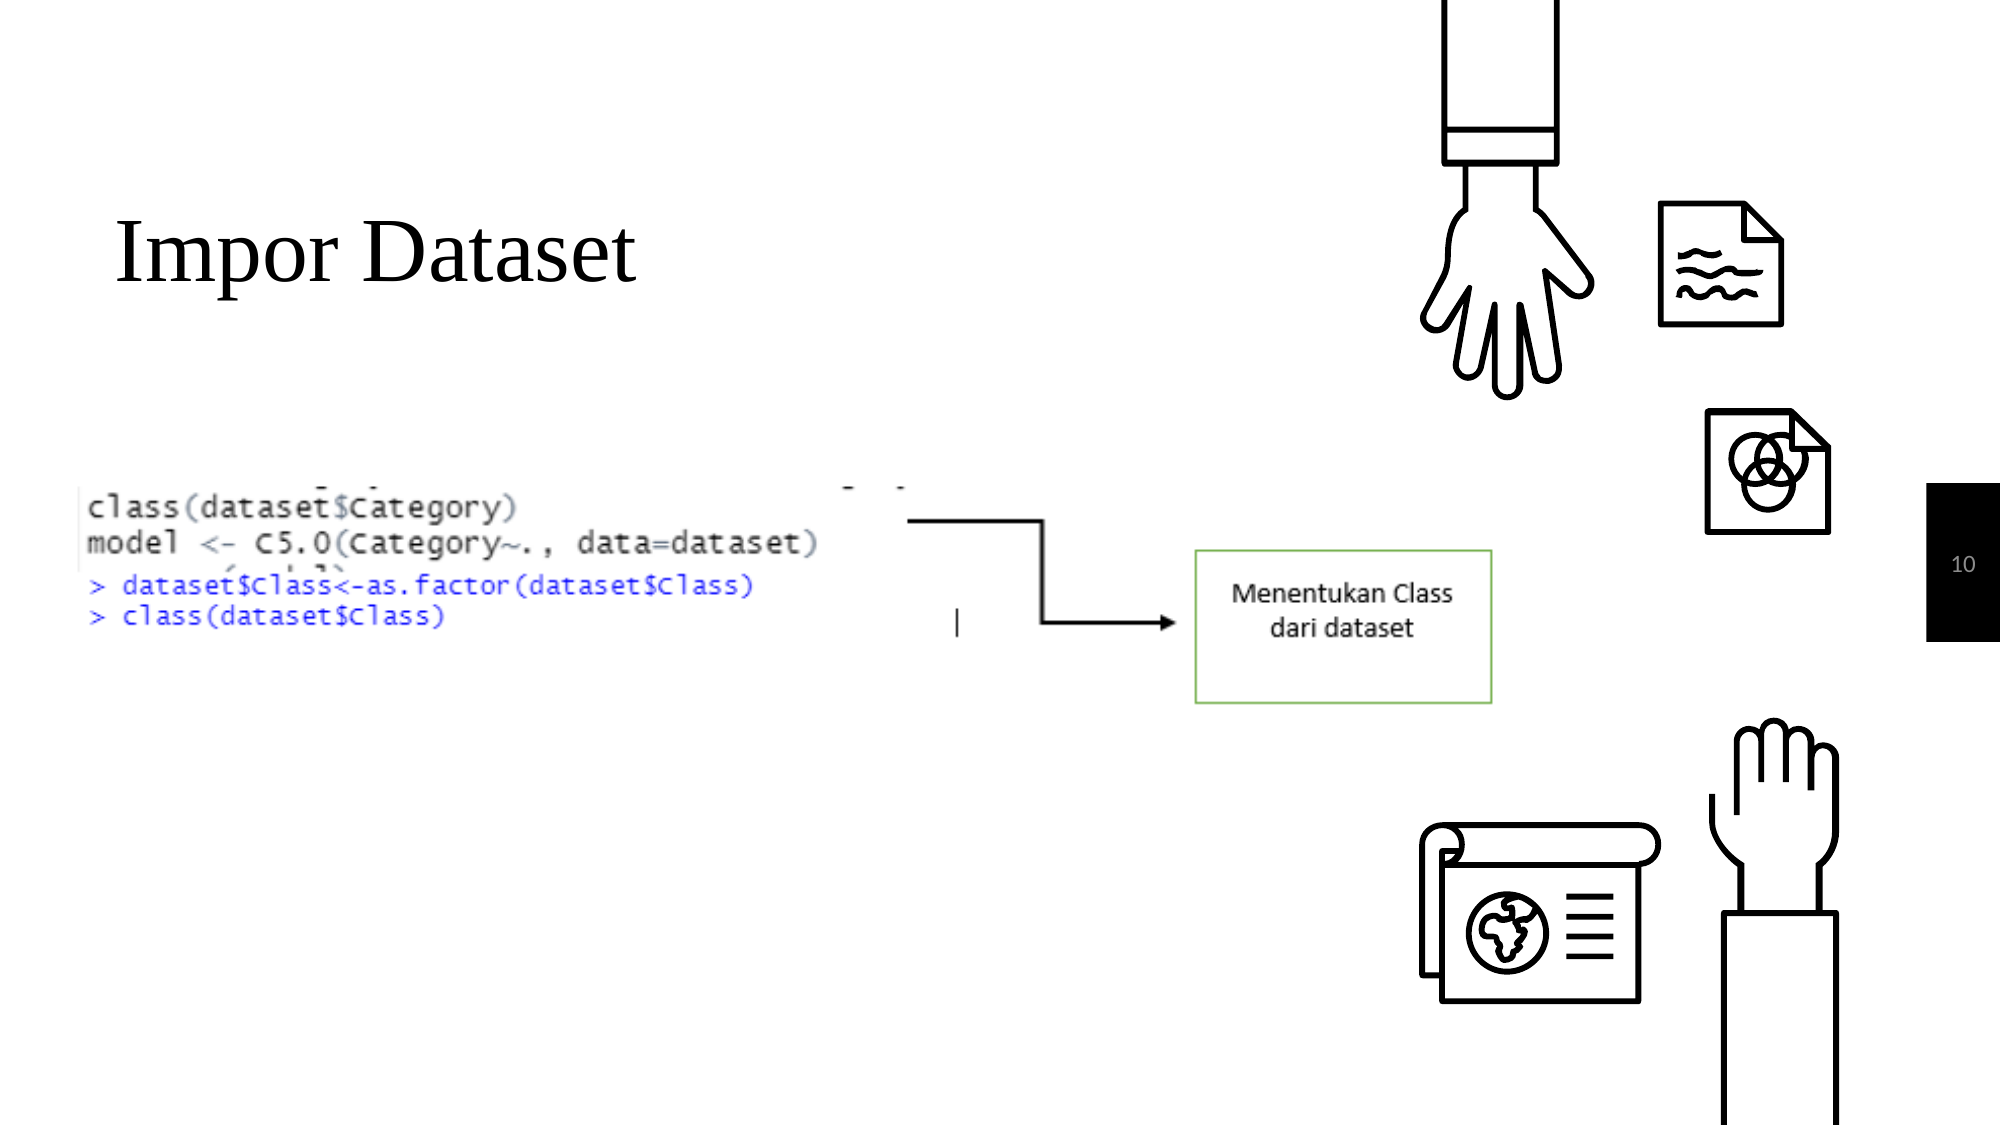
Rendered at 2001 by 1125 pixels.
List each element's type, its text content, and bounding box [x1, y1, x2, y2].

title Impor Dataset [99, 128, 1224, 316]
slide_number 10 [1926, 482, 2000, 642]
picture [68, 477, 1507, 739]
